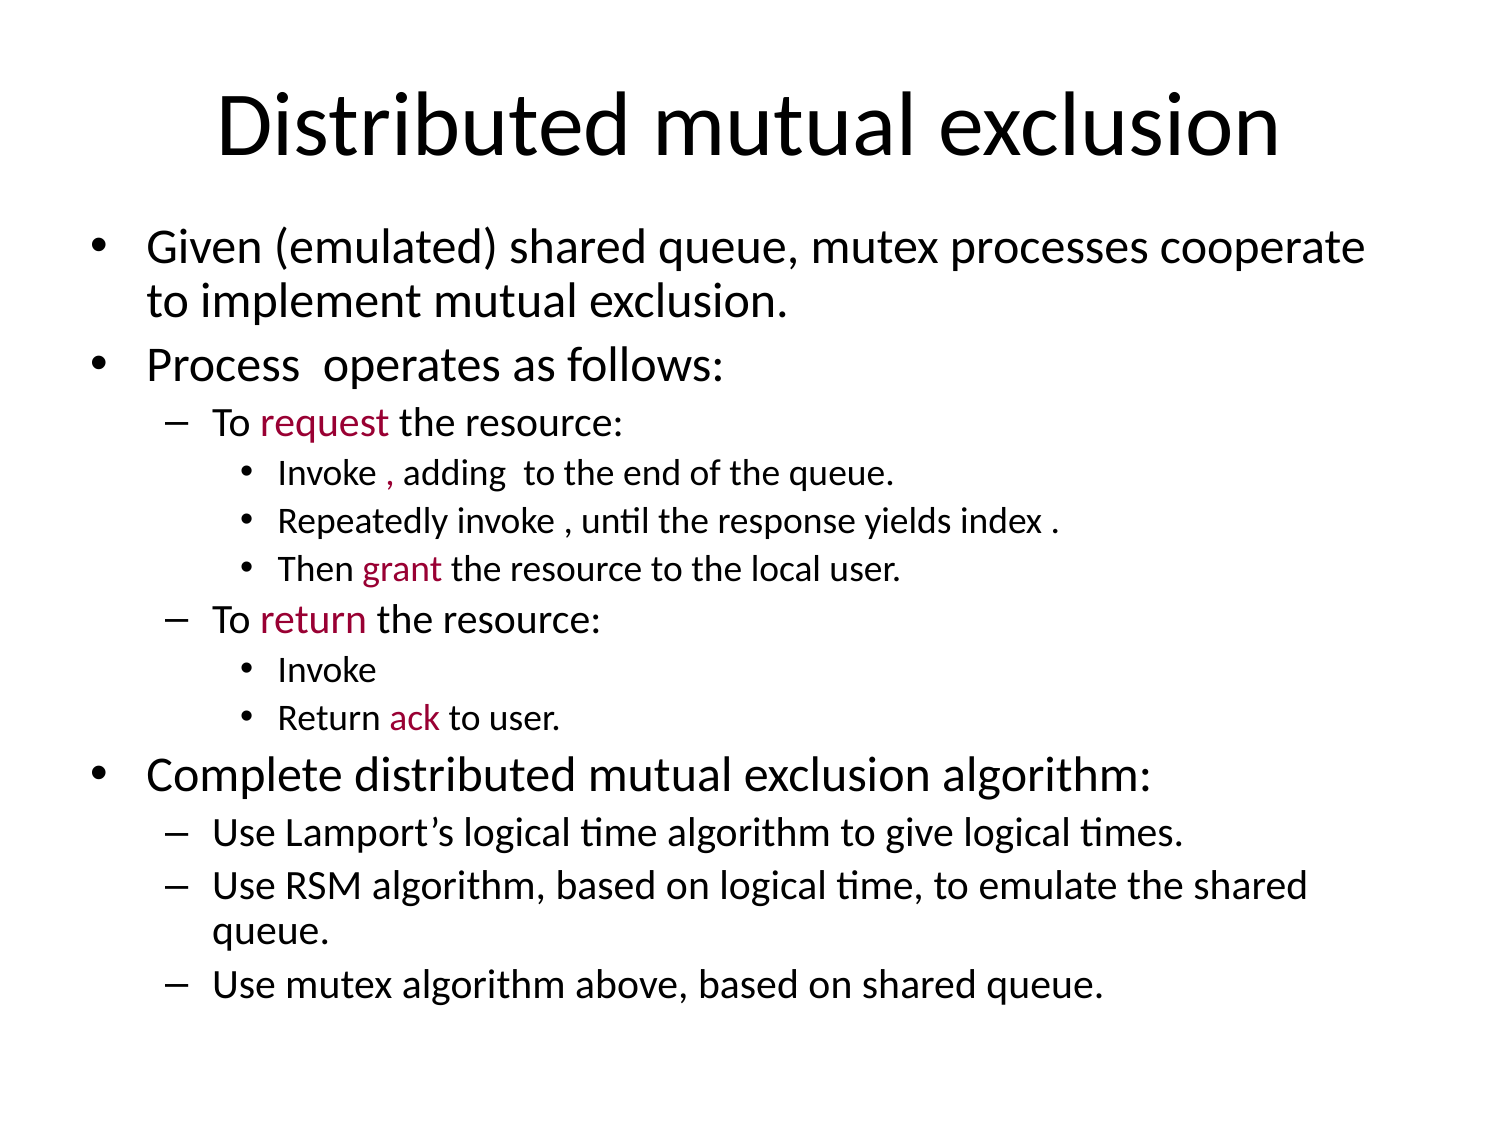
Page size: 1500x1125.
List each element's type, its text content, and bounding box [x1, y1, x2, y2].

title Distributed mutual exclusion [62, 24, 1438, 213]
